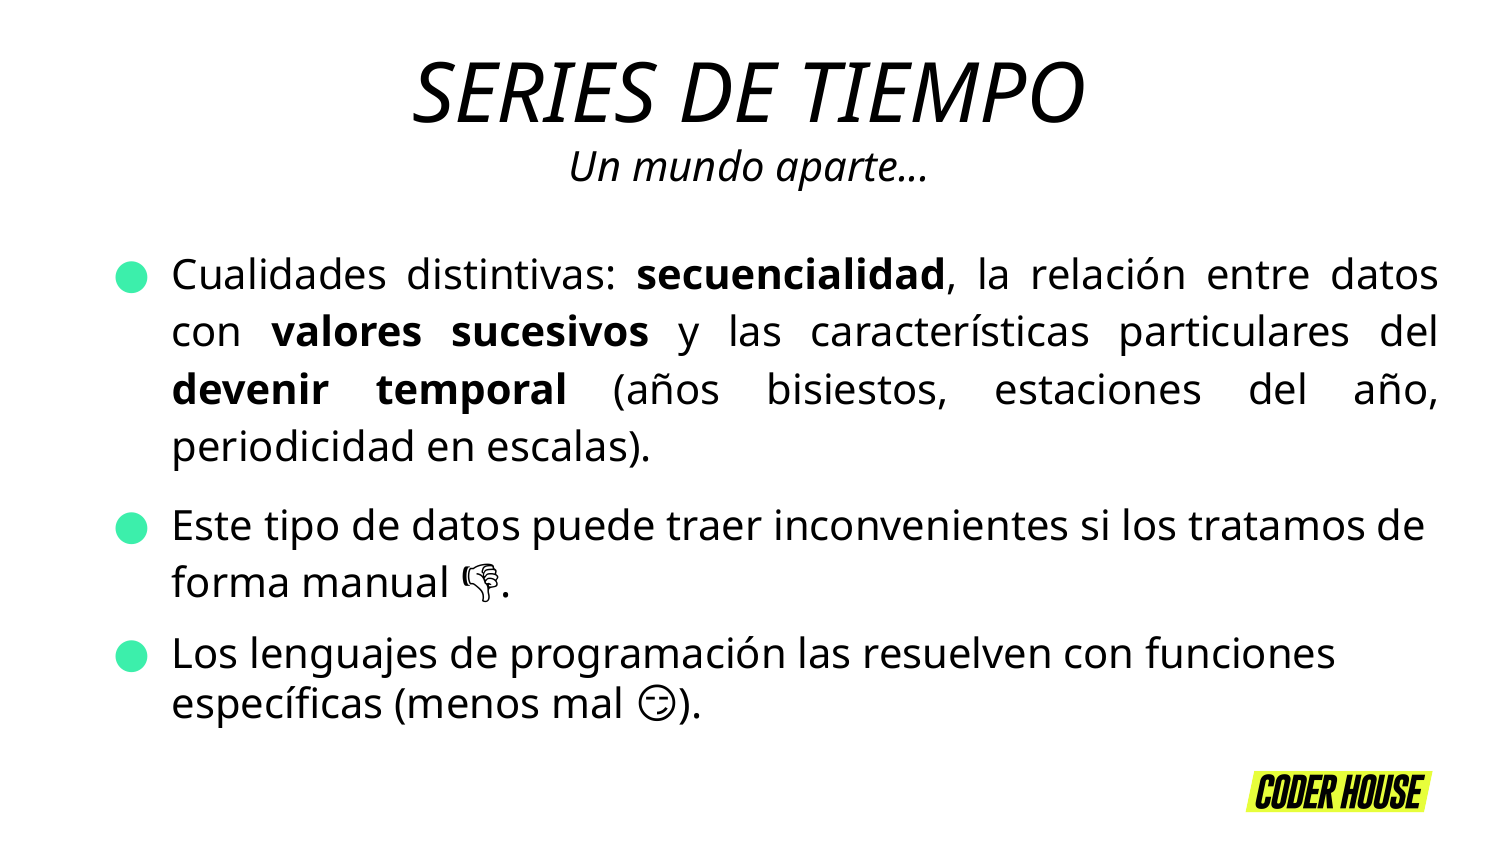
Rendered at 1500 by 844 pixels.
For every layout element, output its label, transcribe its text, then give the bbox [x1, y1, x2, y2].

picture [1241, 764, 1437, 819]
text_box SERIES DE TIEMPO Un mundo aparte... [178, 24, 1322, 187]
text_box Cualidades distintivas: secuencialidad, la relación entre datos con valores sucesivos y las características particulares del devenir temporal (años bisiestos, estaciones del año, periodicidad en escalas). Este tipo de datos puede traer inconvenientes si los tratamos de forma manual 👎. Los lenguajes de programación las resuelven con funciones específicas (menos mal 😏). [81, 224, 1456, 742]
